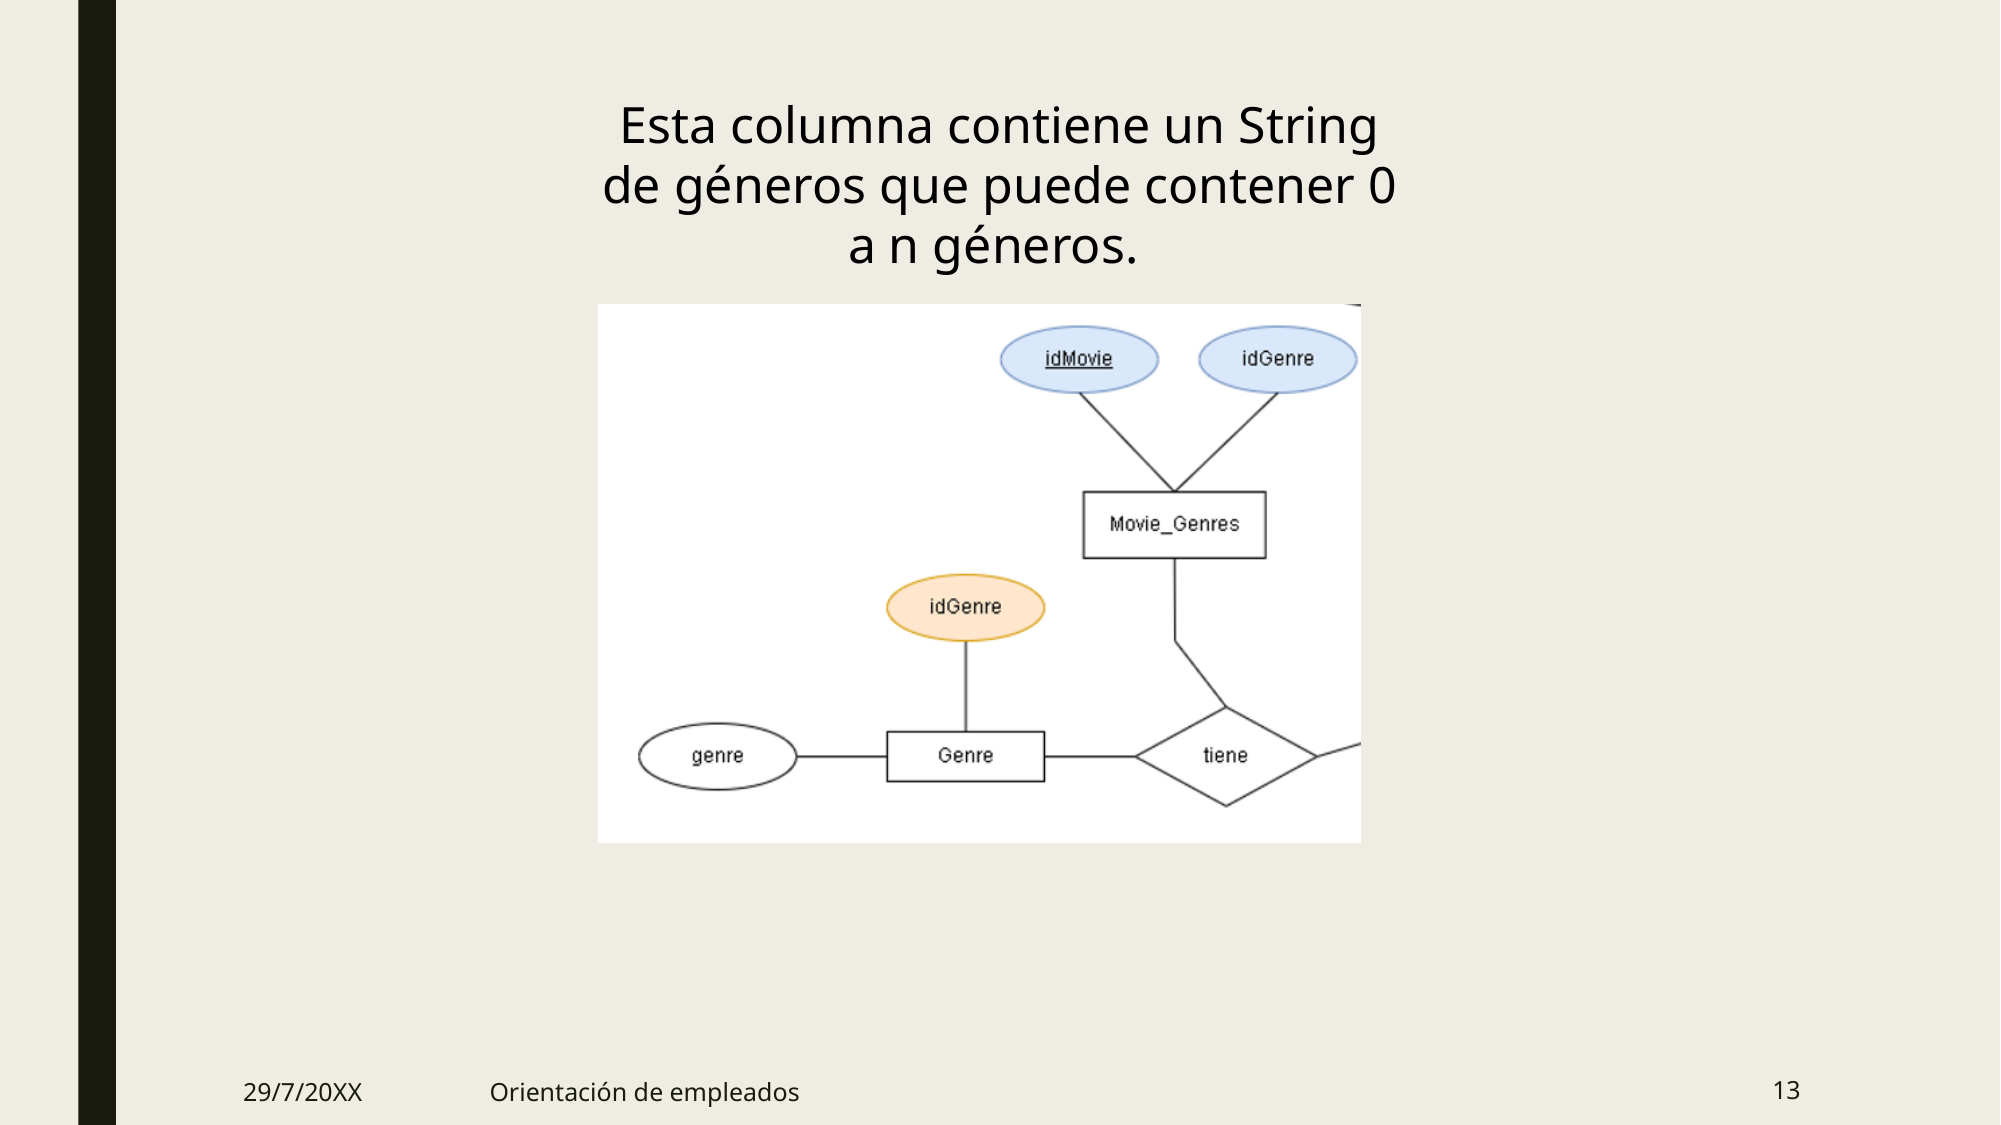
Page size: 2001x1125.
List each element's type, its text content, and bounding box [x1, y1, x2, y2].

footer Orientación de empleados [474, 1058, 1505, 1125]
picture [598, 304, 1361, 843]
slide_number 13 [1553, 1058, 1816, 1125]
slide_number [228, 1058, 426, 1125]
text_box Esta columna contiene un String de géneros que puede contener 0 a n géneros. [578, 85, 1422, 281]
